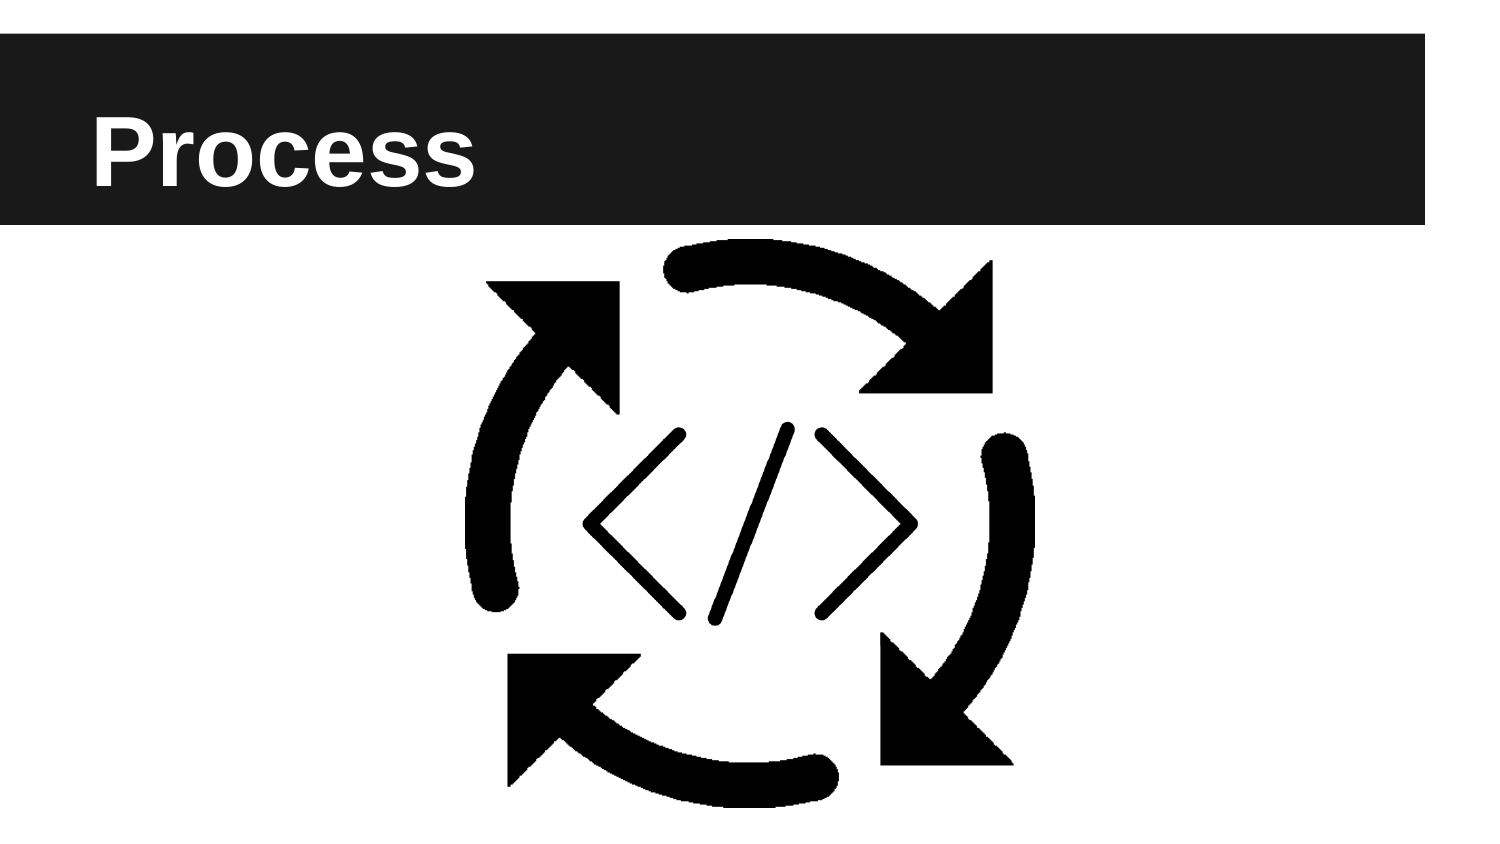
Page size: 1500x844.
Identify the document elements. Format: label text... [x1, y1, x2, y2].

picture [465, 239, 1035, 809]
title Process [75, 33, 1425, 221]
